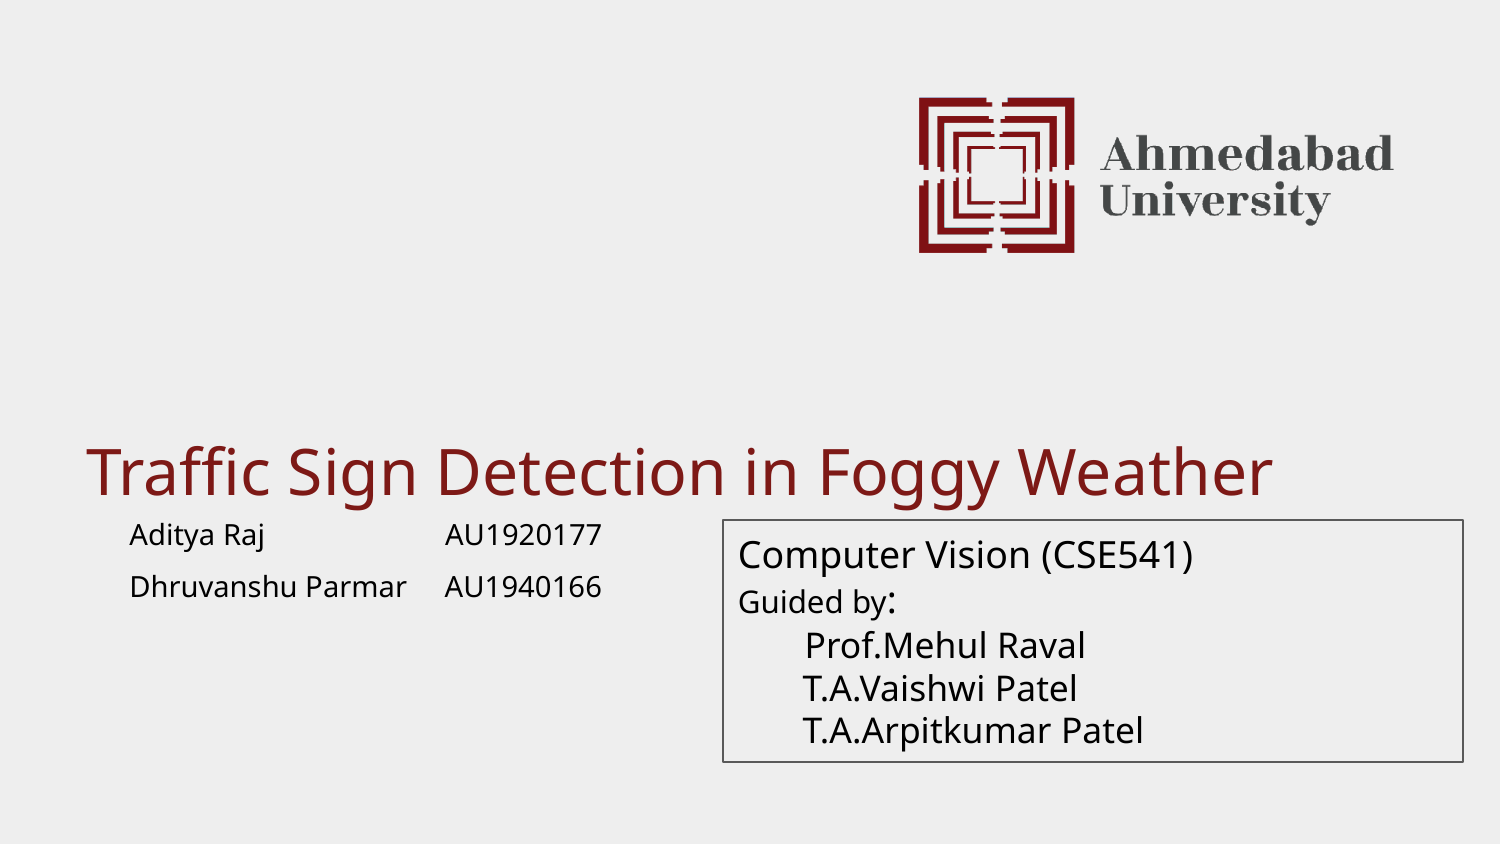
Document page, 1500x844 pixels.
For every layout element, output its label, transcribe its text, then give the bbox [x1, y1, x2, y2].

picture [914, 92, 1398, 257]
list Aditya Raj AU1920177 Dhruvanshu Parmar AU1940166 [102, 514, 1398, 736]
list Traffic Sign Detection in Foggy Weather [74, 403, 1369, 515]
text_box Computer Vision (CSE541) Guided by: Prof.Mehul Raval T.A.Vaishwi Patel T.A.Arpitkumar Patel [722, 520, 1464, 763]
